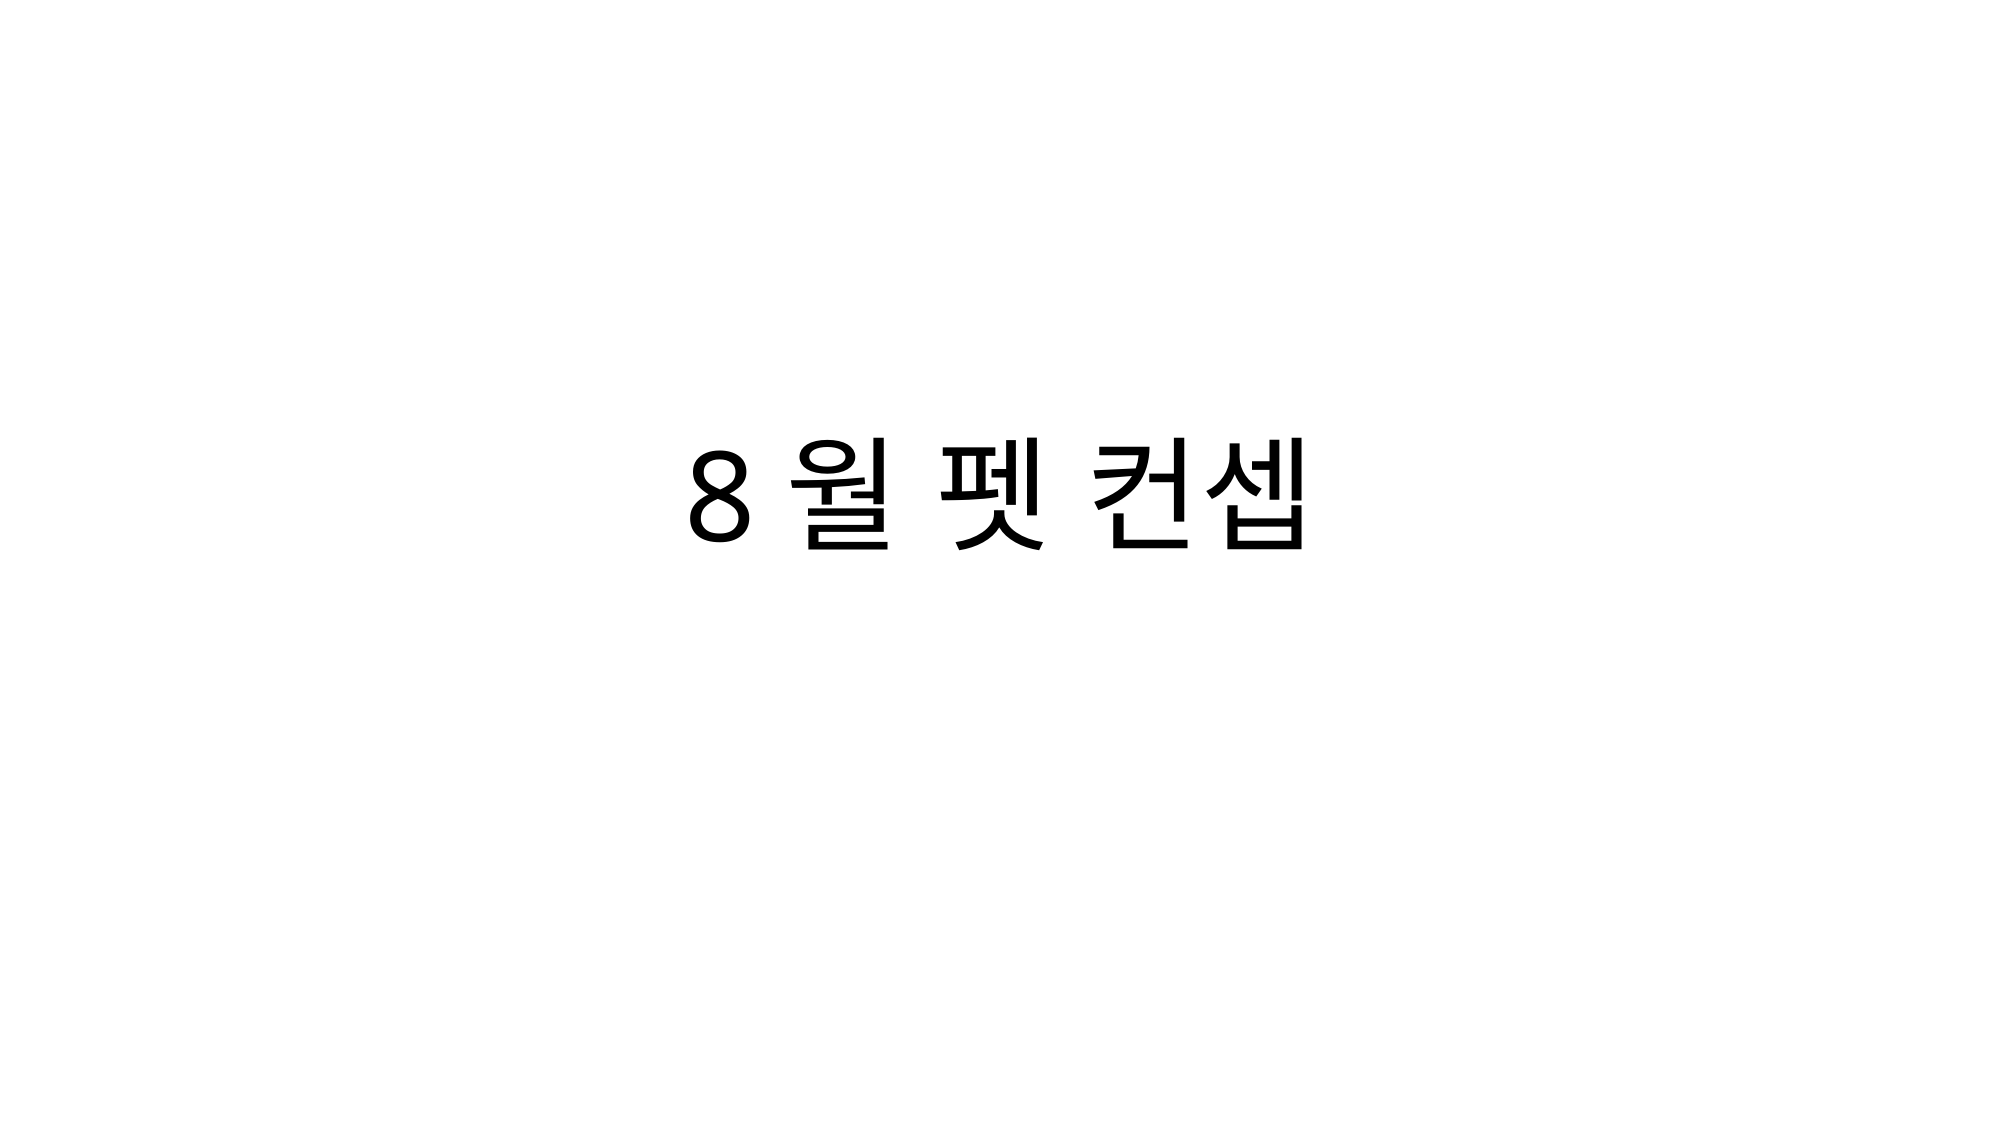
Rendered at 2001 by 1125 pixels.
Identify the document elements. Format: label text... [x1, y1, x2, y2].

title 8월 펫 컨셉 [249, 184, 1750, 576]
